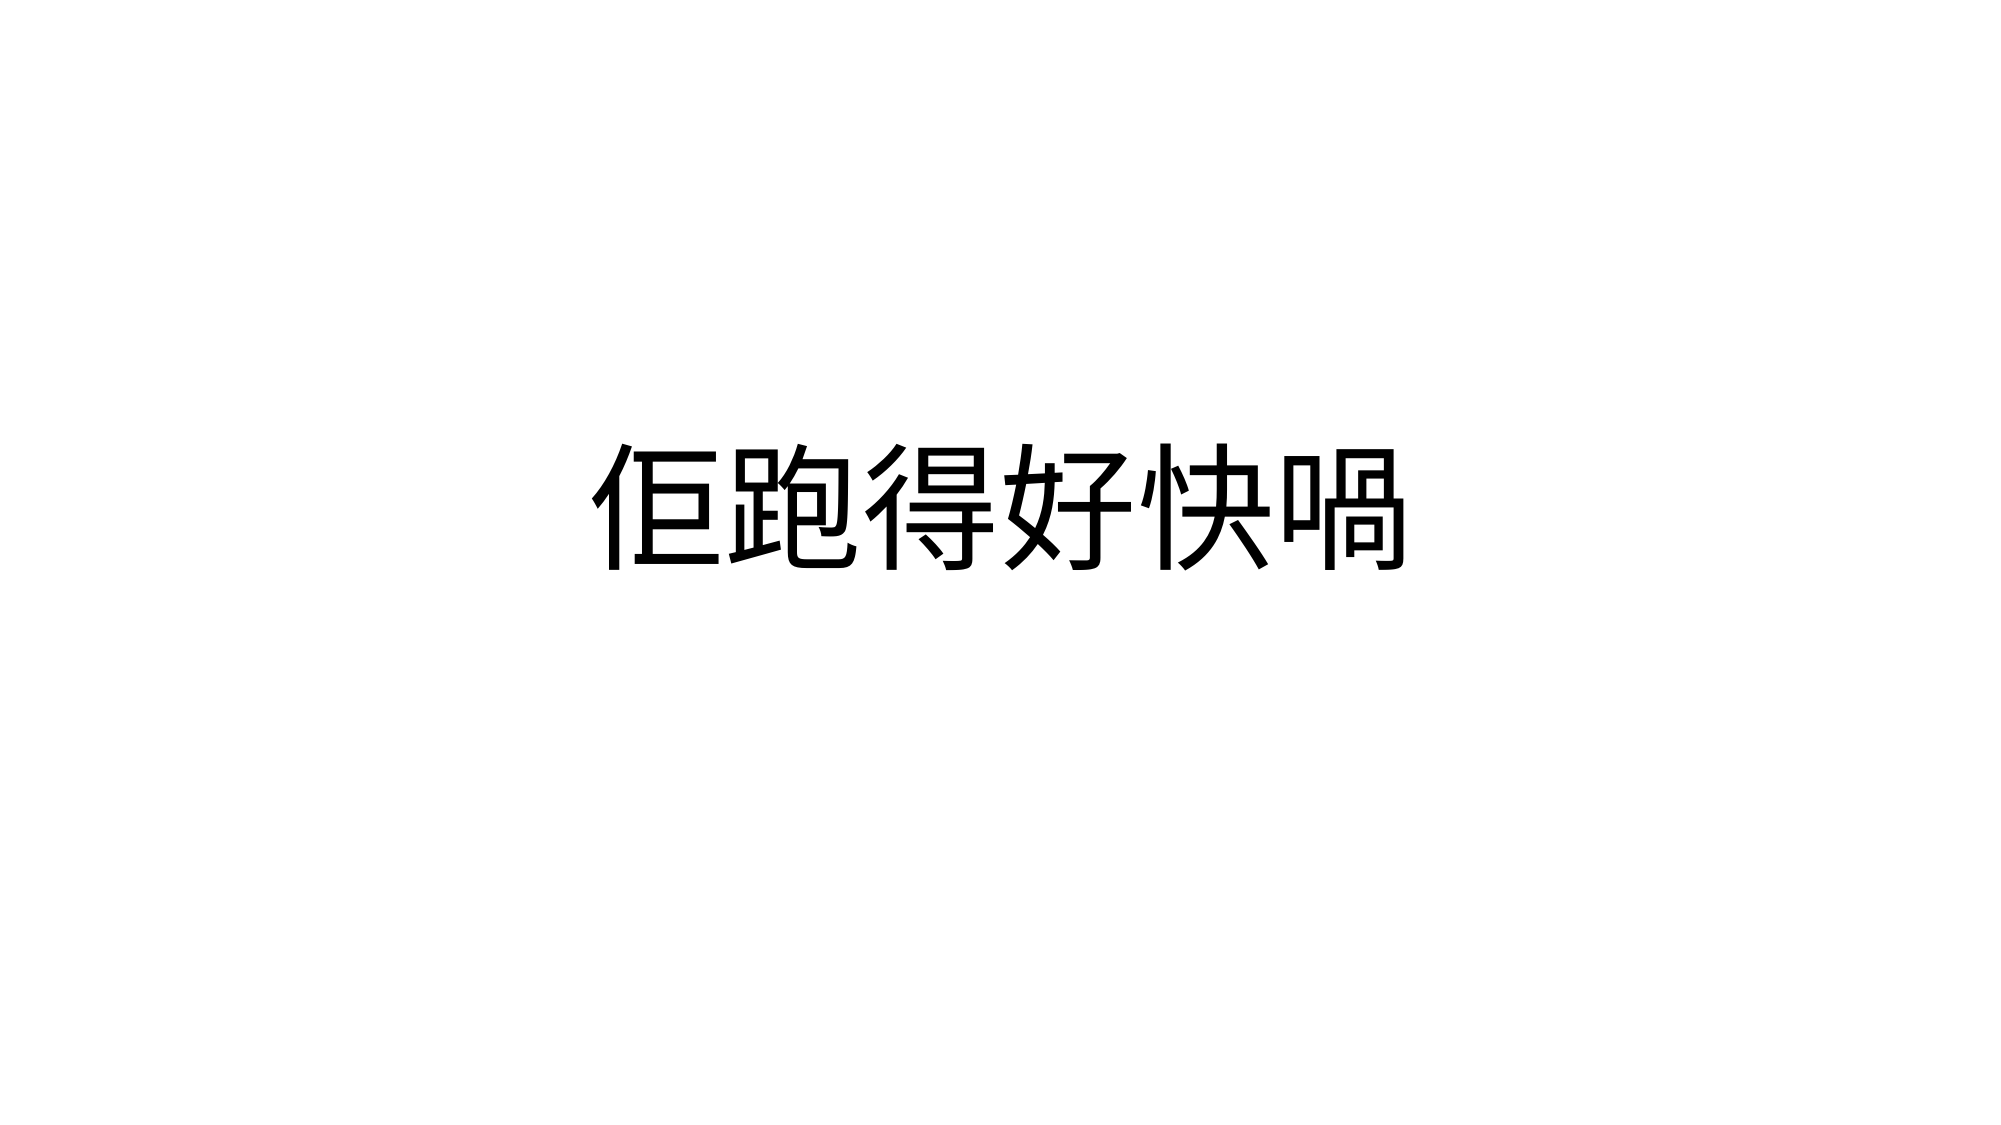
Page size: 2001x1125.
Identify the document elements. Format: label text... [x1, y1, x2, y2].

list 佢跑得好快喎 [137, 433, 1863, 1014]
